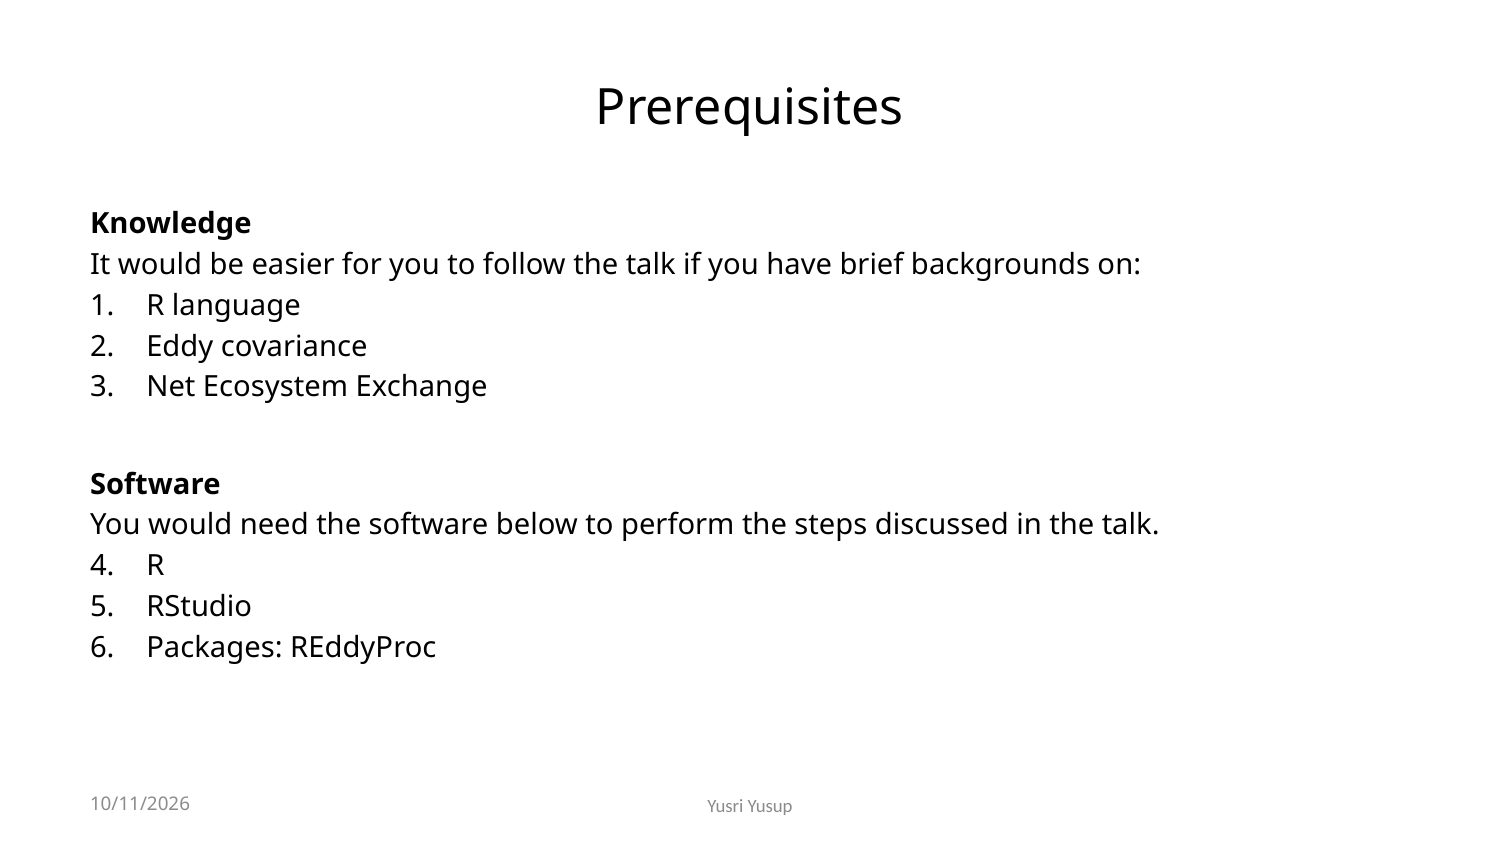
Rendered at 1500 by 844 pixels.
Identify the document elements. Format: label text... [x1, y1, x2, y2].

footer Yusri Yusup [512, 782, 988, 827]
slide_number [75, 782, 425, 827]
title Prerequisites [75, 33, 1425, 175]
list Knowledge It would be easier for you to follow the talk if you have brief backgrounds on: R language Eddy covariance Net Ecosystem Exchange Software You would need the software below to perform the steps discussed in the talk. R RStudio Packages: REddyProc [75, 196, 1425, 754]
